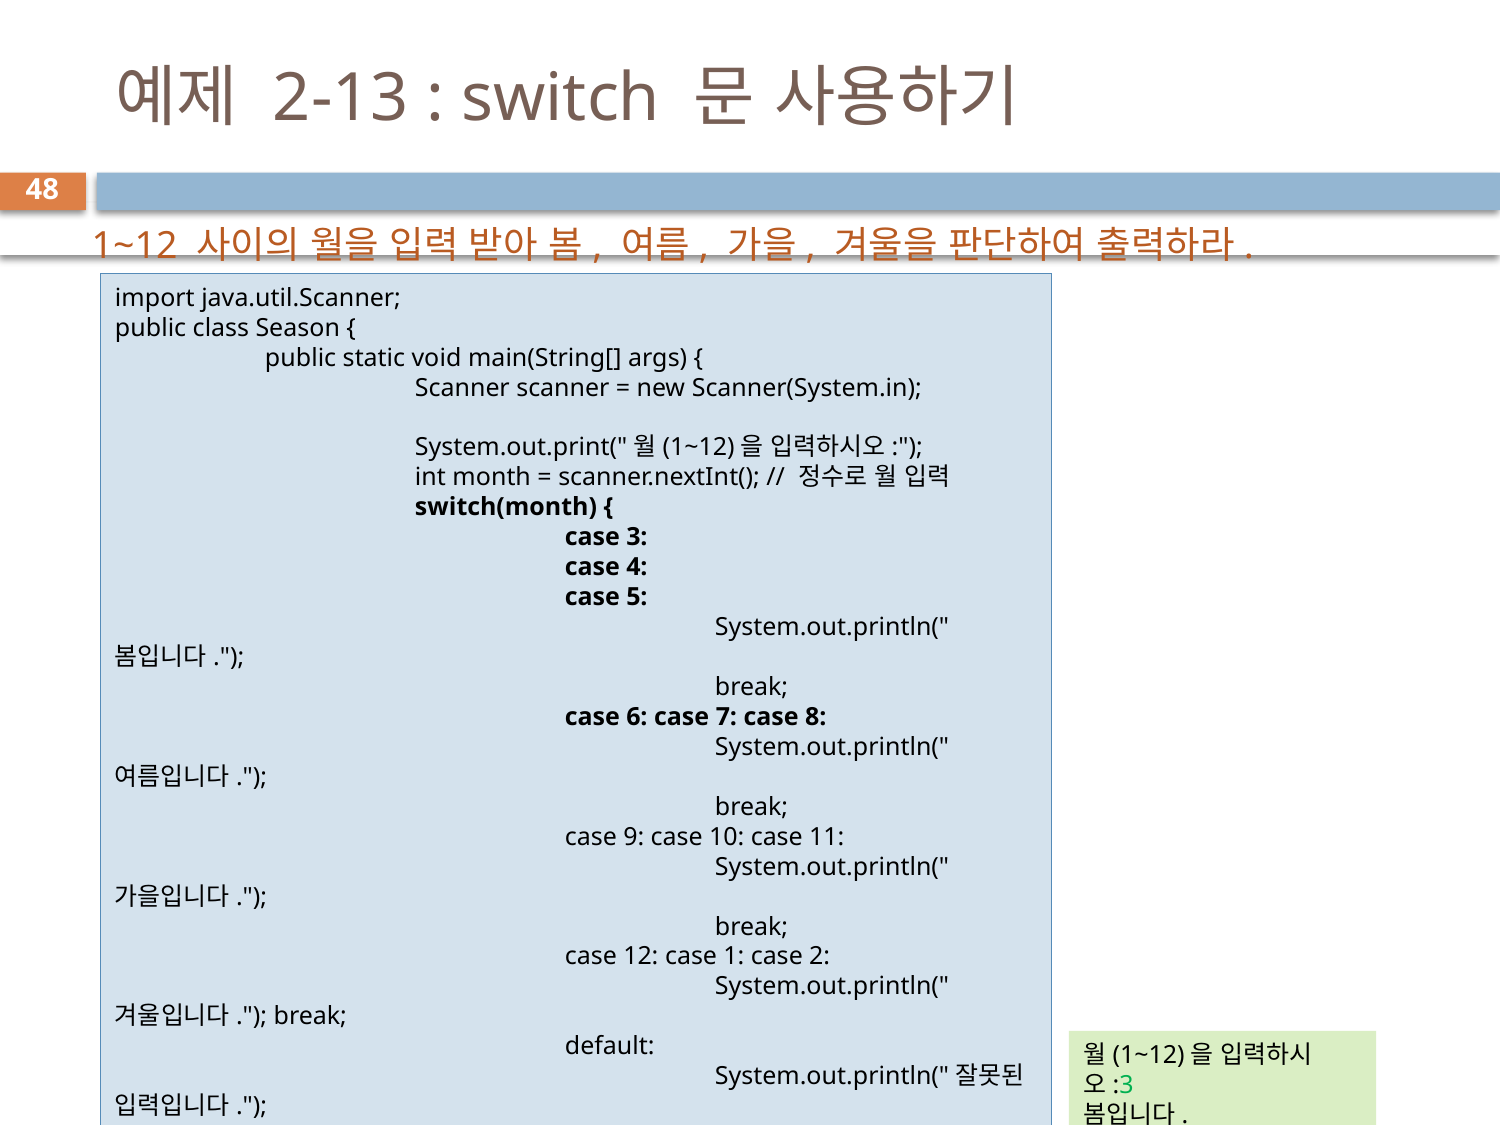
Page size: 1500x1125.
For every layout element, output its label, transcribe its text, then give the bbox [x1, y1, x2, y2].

text_box import java.util.Scanner; public class Season { public static void main(String[] args) { Scanner scanner = new Scanner(System.in); System.out.print("월(1~12)을 입력하시오:"); int month = scanner.nextInt(); // 정수로 월 입력 switch(month) { case 3: case 4: case 5: System.out.println("봄입니다."); break; case 6: case 7: case 8: System.out.println("여름입니다."); break; case 9: case 10: case 11: System.out.println("가을입니다."); break; case 12: case 1: case 2: System.out.println("겨울입니다."); break; default: System.out.println("잘못된 입력입니다."); } scanner.close(); } } [100, 273, 1052, 1125]
text_box [0, 0, 1500, 75]
text_box 월(1~12)을 입력하시오:3 봄입니다. [1068, 1030, 1377, 1125]
text_box 1~12 사이의 월을 입력 받아 봄, 여름, 가을, 겨울을 판단하여 출력하라. [76, 213, 1436, 273]
title 예제 2-13 : switch 문 사용하기 [100, 75, 1438, 149]
slide_number 48 [0, 170, 87, 211]
